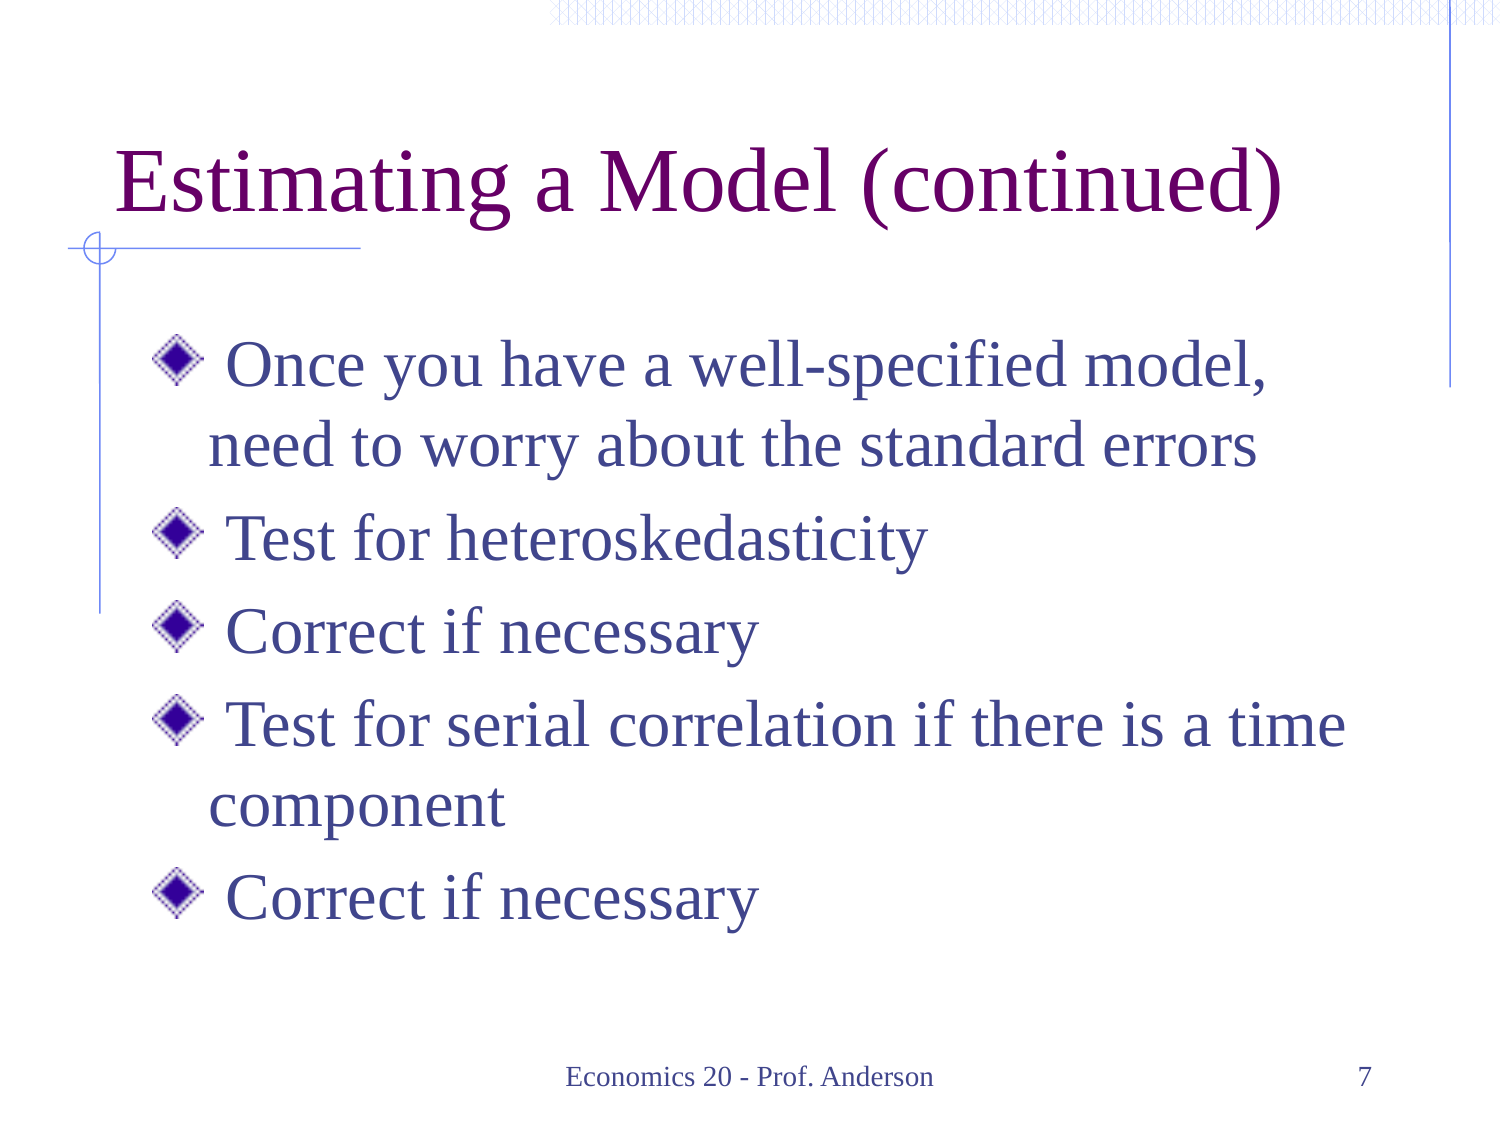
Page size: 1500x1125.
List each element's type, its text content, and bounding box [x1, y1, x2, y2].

title Estimating a Model (continued) [99, 50, 1375, 238]
picture [152, 600, 204, 653]
picture [152, 867, 204, 919]
list Once you have a well-specified model, need to worry about the standard errors Test for heteroskedasticity Correct if necessary Test for serial correlation if there is a time component Correct if necessary [137, 312, 1413, 988]
picture [152, 507, 204, 559]
picture [152, 694, 204, 746]
picture [152, 334, 204, 386]
footer Economics 20 - Prof. Anderson [512, 1025, 988, 1100]
slide_number 7 [1074, 1025, 1388, 1100]
